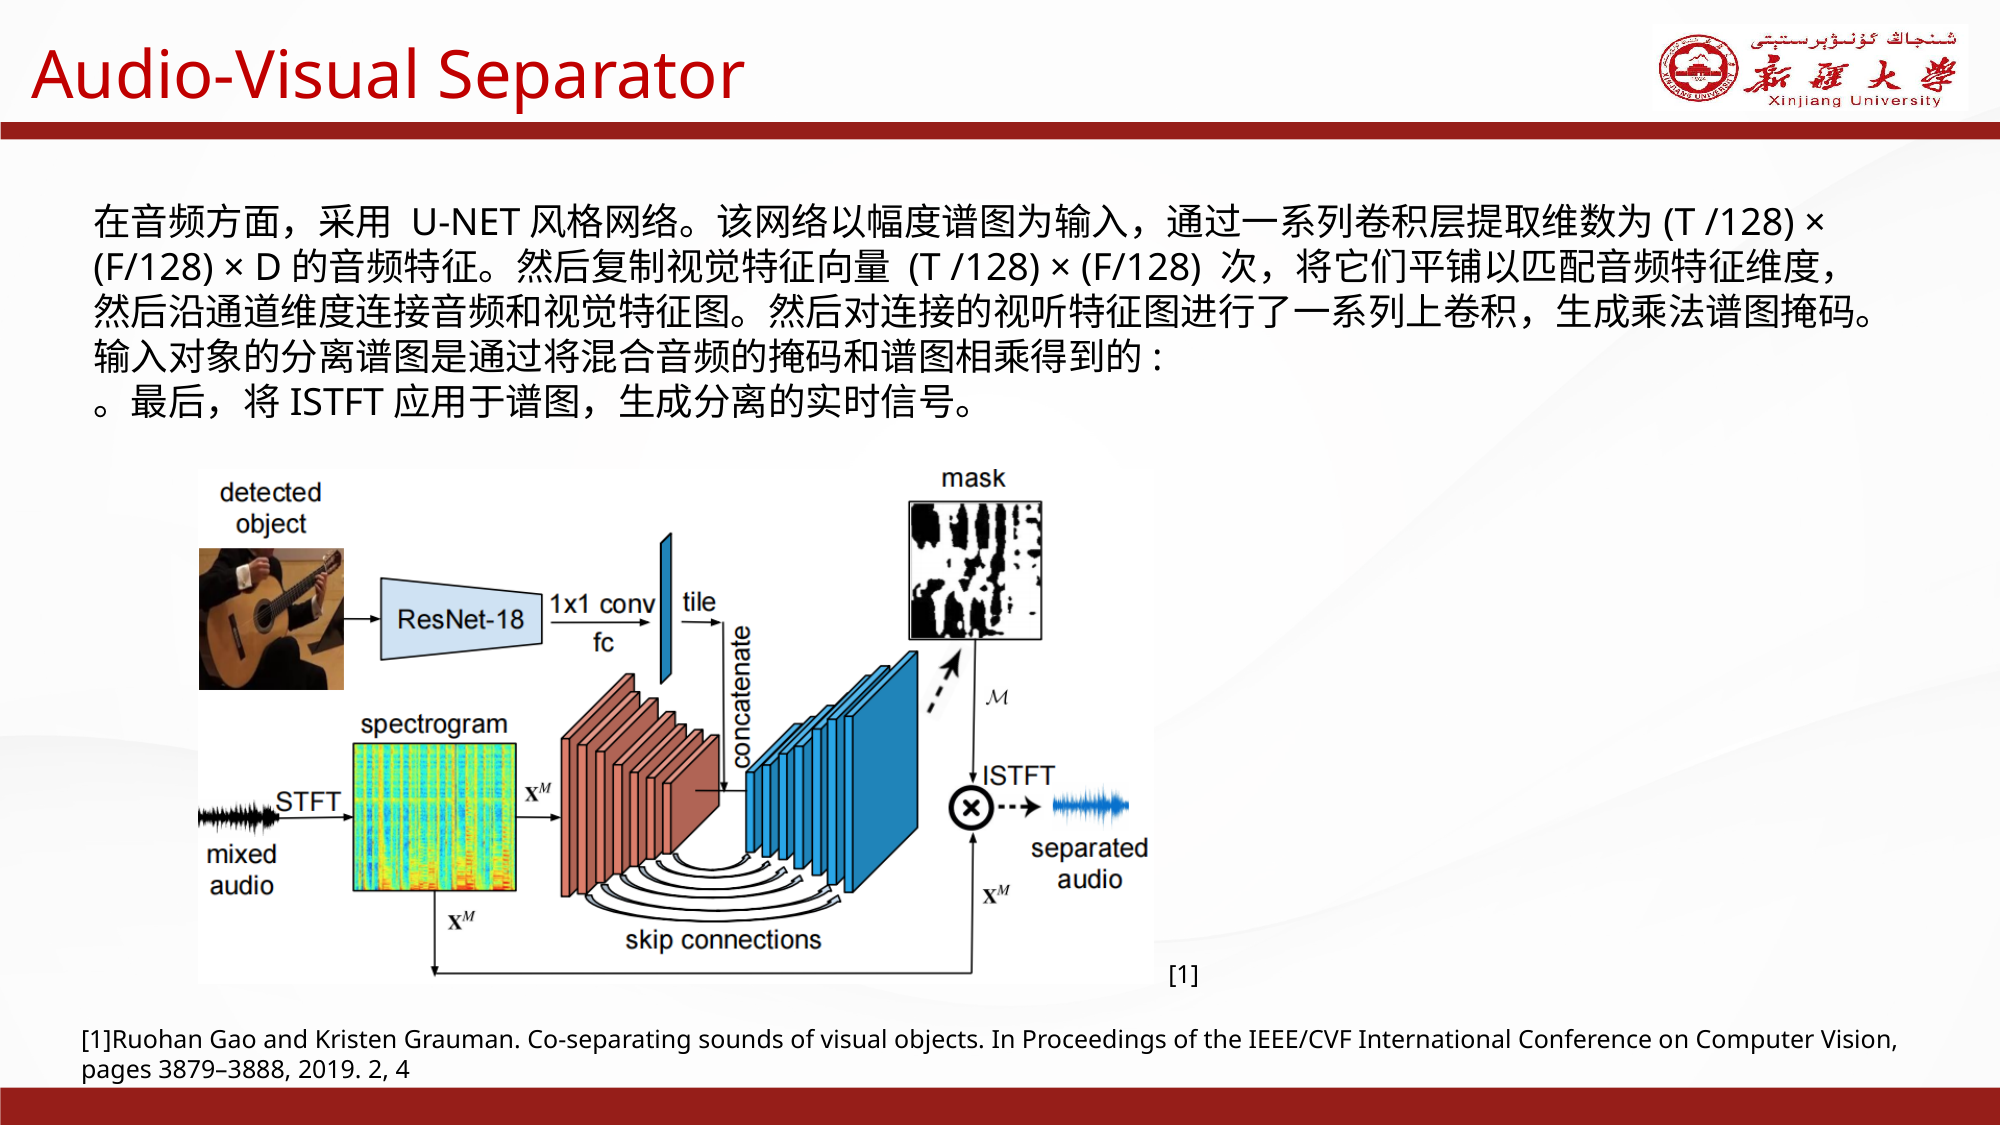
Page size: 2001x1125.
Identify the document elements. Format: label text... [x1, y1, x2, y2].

text_box [0, 121, 2000, 140]
text_box [0, 1086, 2000, 1125]
picture [0, 140, 2000, 1086]
text_box [1]Ruohan Gao and Kristen Grauman. Co-separating sounds of visual objects. In Proceedings of the IEEE/CVF International Conference on Computer Vision, pages 3879–3888, 2019. 2, 4 [66, 1016, 1934, 1080]
text_box Audio-Visual Separator [31, 24, 1423, 113]
picture [0, 0, 2000, 121]
text_box [1] [1153, 951, 1224, 997]
